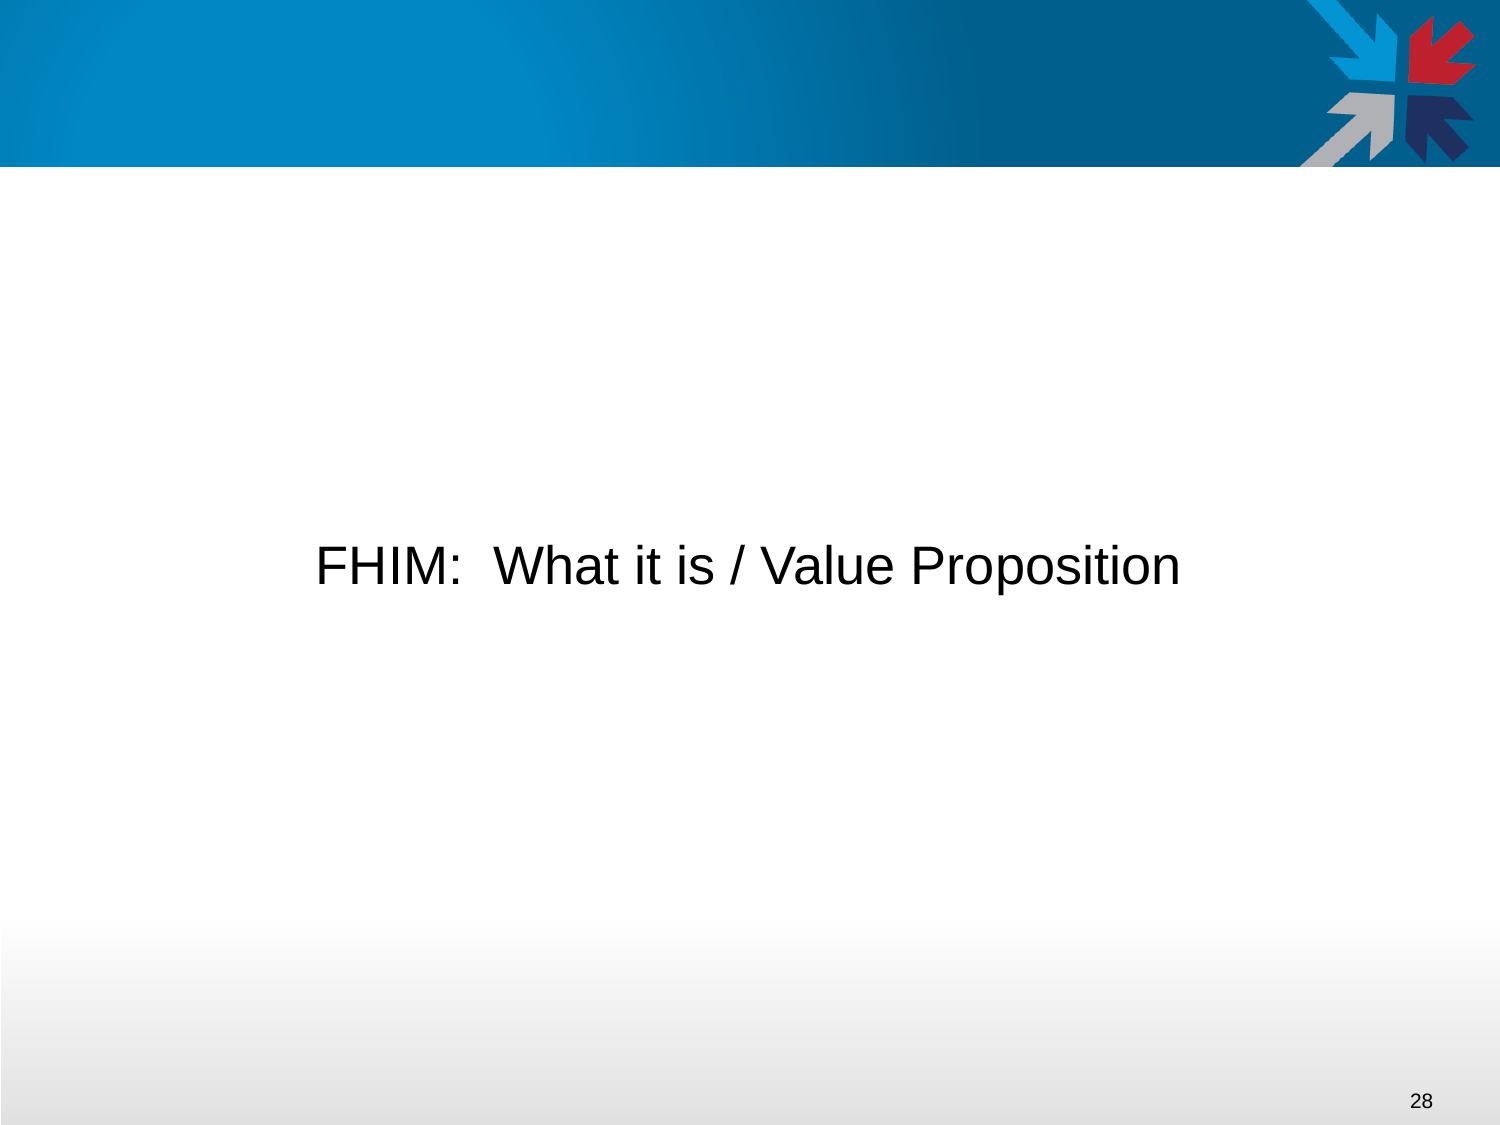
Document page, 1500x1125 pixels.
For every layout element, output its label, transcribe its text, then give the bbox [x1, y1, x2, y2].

slide_number 28 [1409, 1086, 1434, 1114]
picture [1301, 93, 1394, 167]
picture [1409, 18, 1473, 84]
title FHIM: What it is / Value Proposition [117, 468, 1382, 657]
picture [1406, 96, 1470, 160]
